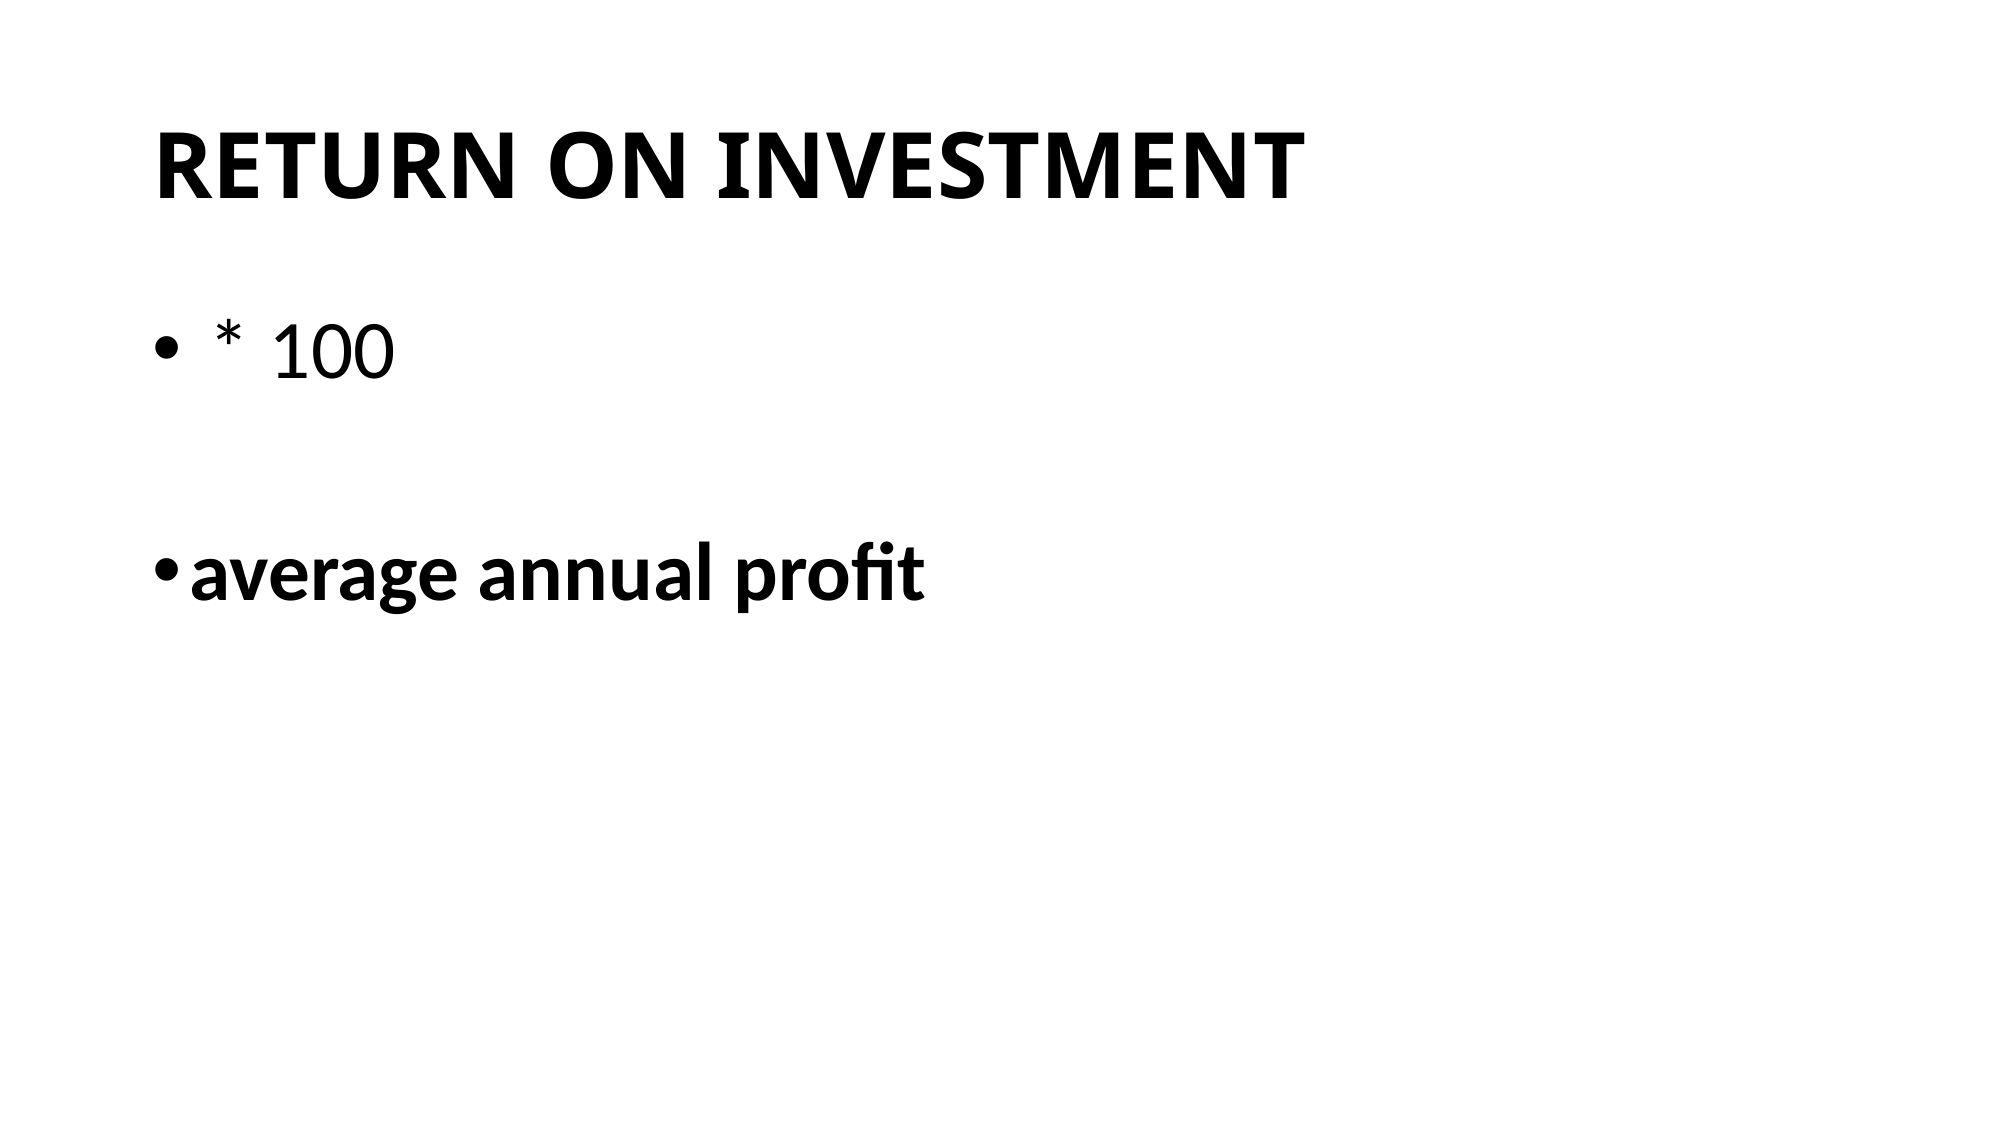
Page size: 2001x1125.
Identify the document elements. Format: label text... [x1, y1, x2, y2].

title RETURN ON INVESTMENT [137, 59, 1863, 278]
